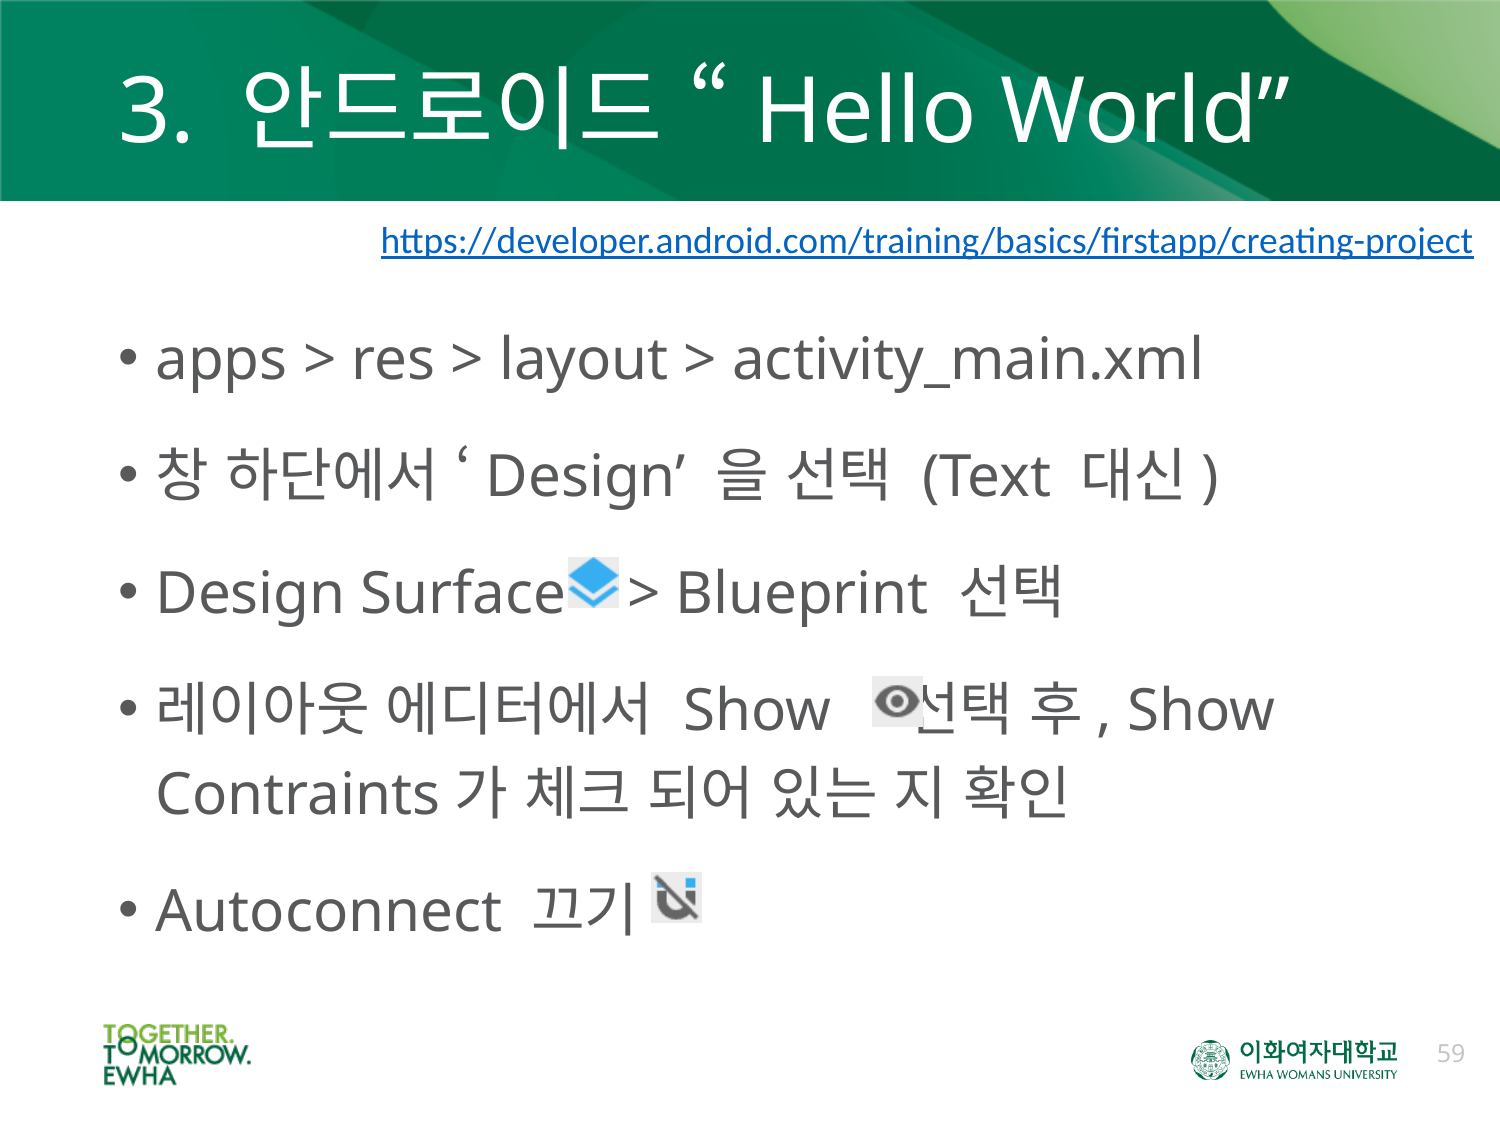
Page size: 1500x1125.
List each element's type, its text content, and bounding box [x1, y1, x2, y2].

picture [872, 676, 923, 727]
title 3. 안드로이드 “Hello World” [103, 4, 1457, 222]
picture [0, 0, 1500, 201]
picture [651, 872, 702, 924]
text_box https://developer.android.com/training/basics/firstapp/creating-project [365, 208, 1500, 269]
slide_number 59 [1142, 1024, 1481, 1085]
picture [568, 557, 619, 608]
picture [103, 1024, 251, 1087]
list apps > res > layout > activity_main.xml 창 하단에서 ‘Design’ 을 선택 (Text 대신) Design Surface > Blueprint 선택 레이아웃 에디터에서 Show 선택 후, Show Contraints가 체크 되어 있는 지 확인 Autoconnect 끄기 [103, 299, 1397, 1014]
